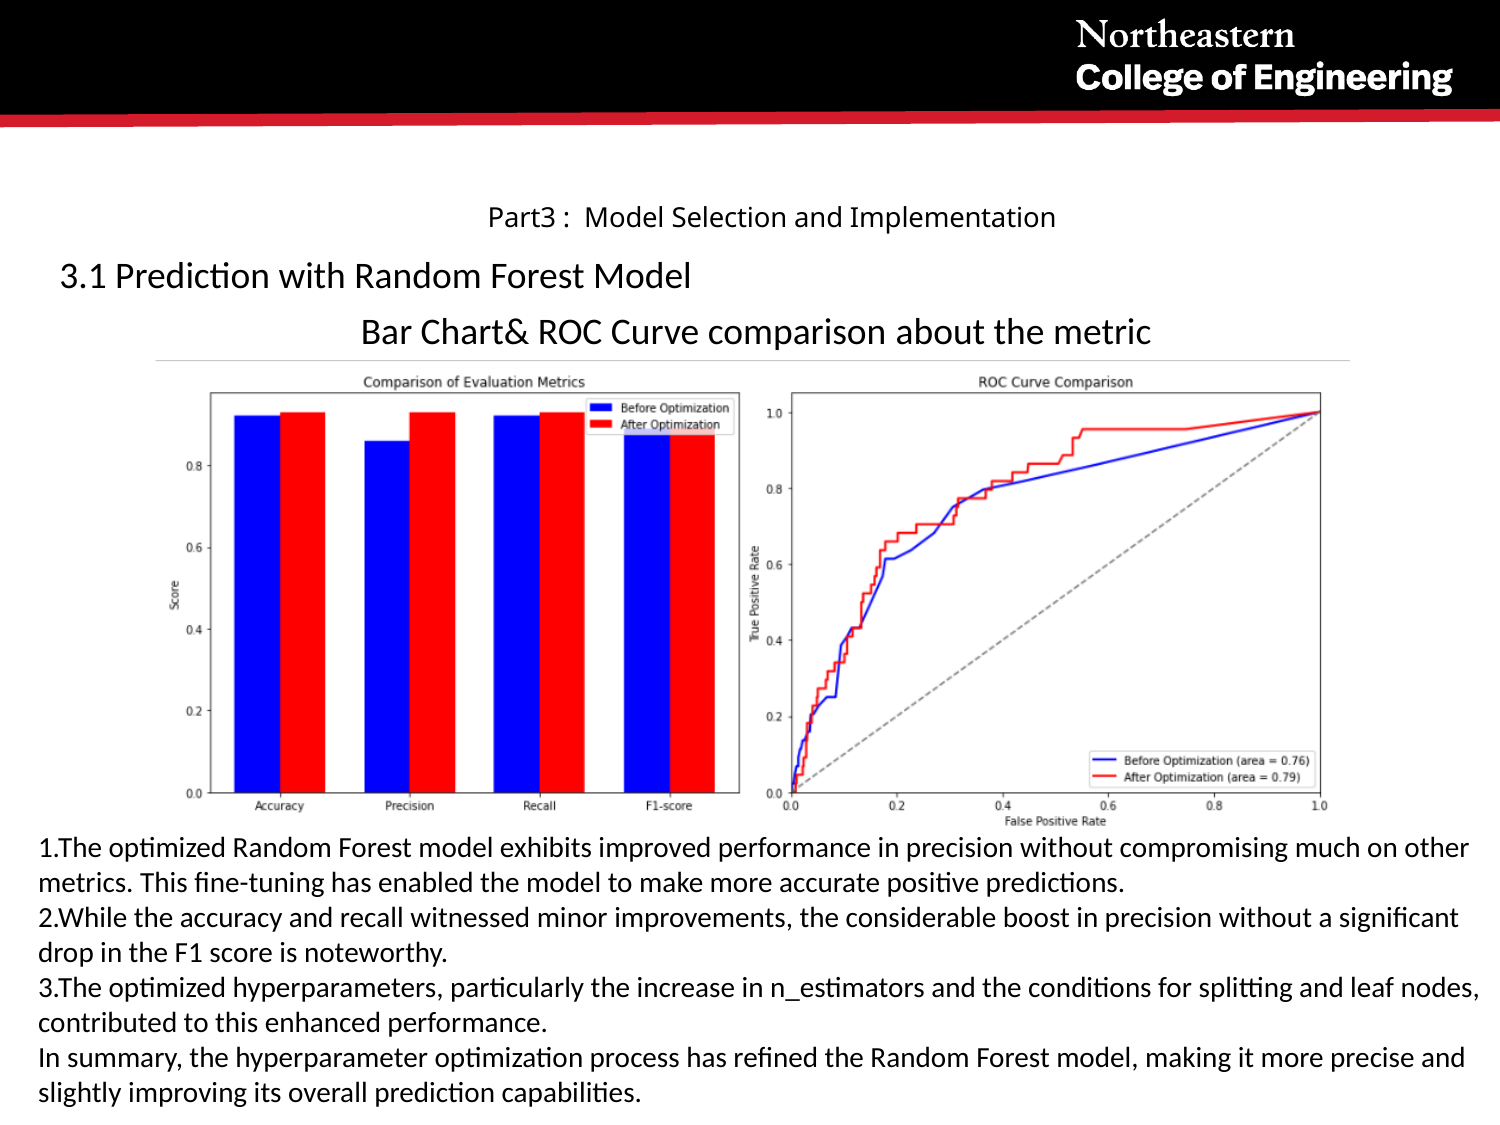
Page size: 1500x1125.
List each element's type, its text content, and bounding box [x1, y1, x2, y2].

picture [1059, 11, 1484, 121]
title Part3 : Model Selection and Implementation [72, 195, 1471, 305]
text_box Bar Chart& ROC Curve comparison about the metric [353, 299, 1266, 360]
picture [123, 360, 1376, 876]
text_box 3.1 Prediction with Random Forest Model [0, 243, 816, 304]
text_box 1.The optimized Random Forest model exhibits improved performance in precision without compromising much on other metrics. This fine-tuning has enabled the model to make more accurate positive predictions. 2.While the accuracy and recall witnessed minor improvements, the considerable boost in precision without a significant drop in the F1 score is noteworthy. 3.The optimized hyperparameters, particularly the increase in n_estimators and the conditions for splitting and leaf nodes, contributed to this enhanced performance. In summary, the hyperparameter optimization process has refined the Random Forest model, making it more precise and slightly improving its overall prediction capabilities. [30, 820, 1500, 1116]
